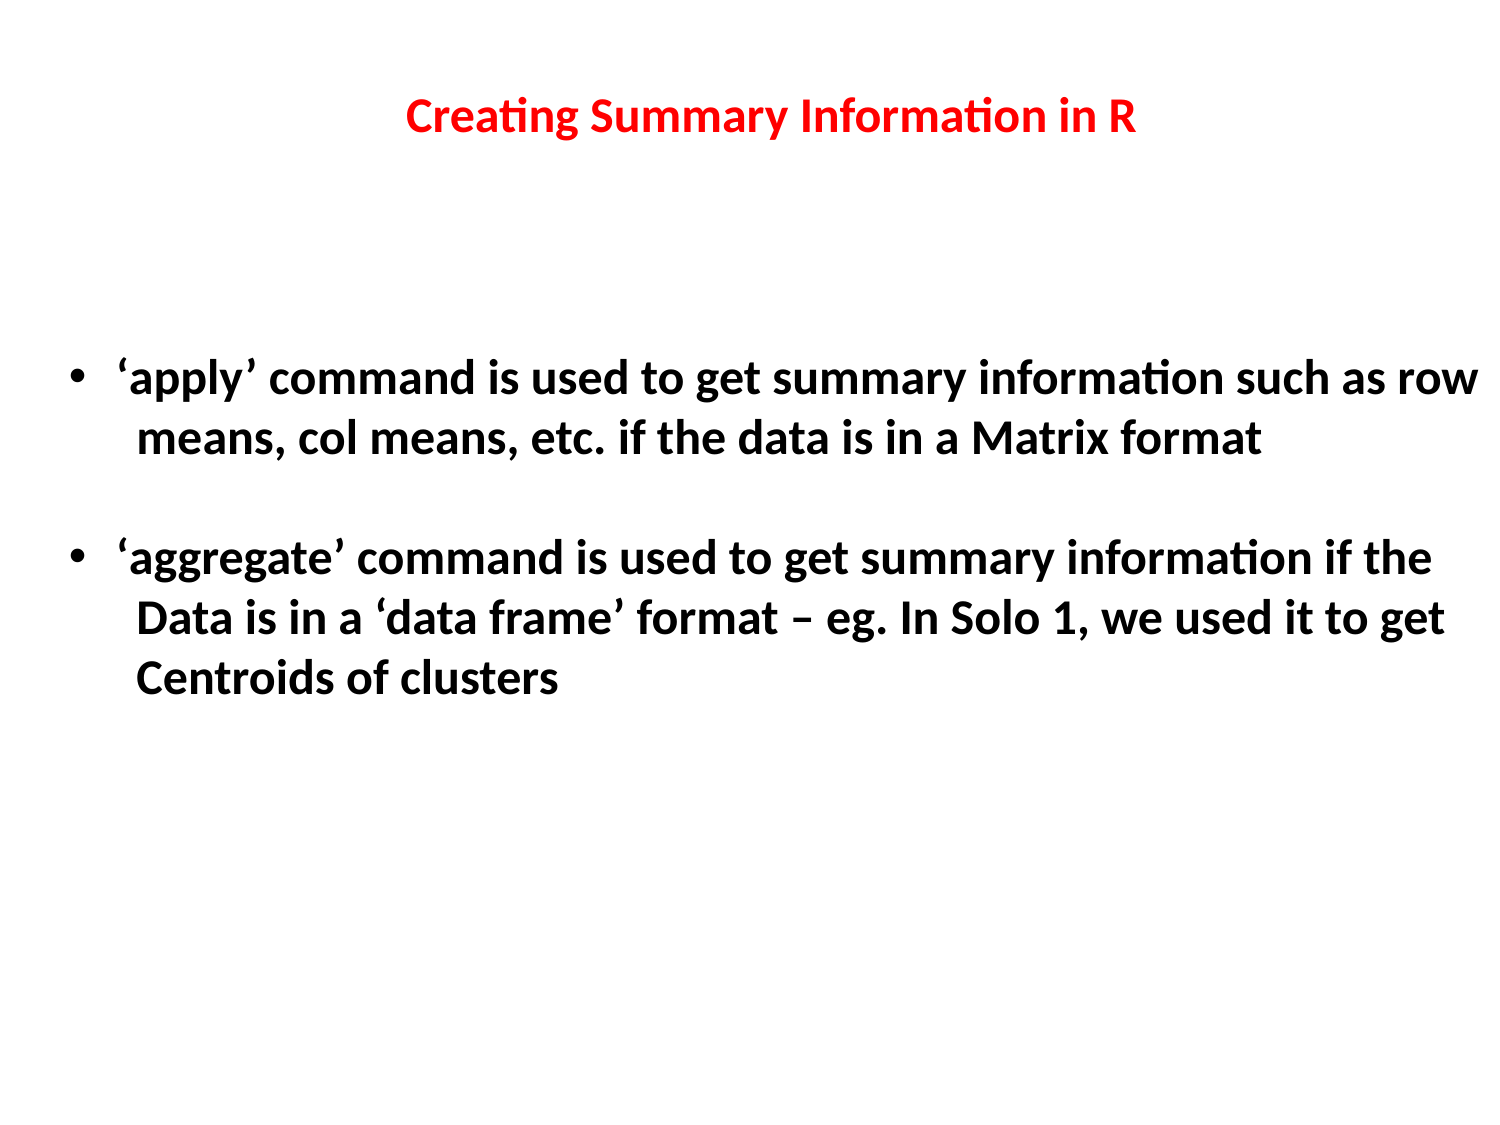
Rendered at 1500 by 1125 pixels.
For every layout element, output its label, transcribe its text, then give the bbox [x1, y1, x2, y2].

text_box Creating Summary Information in R [391, 74, 1153, 150]
text_box ‘apply’ command is used to get summary information such as row means, col means, etc. if the data is in a Matrix format ‘aggregate’ command is used to get summary information if the Data is in a ‘data frame’ format – eg. In Solo 1, we used it to get Centroids of clusters [54, 337, 1495, 713]
